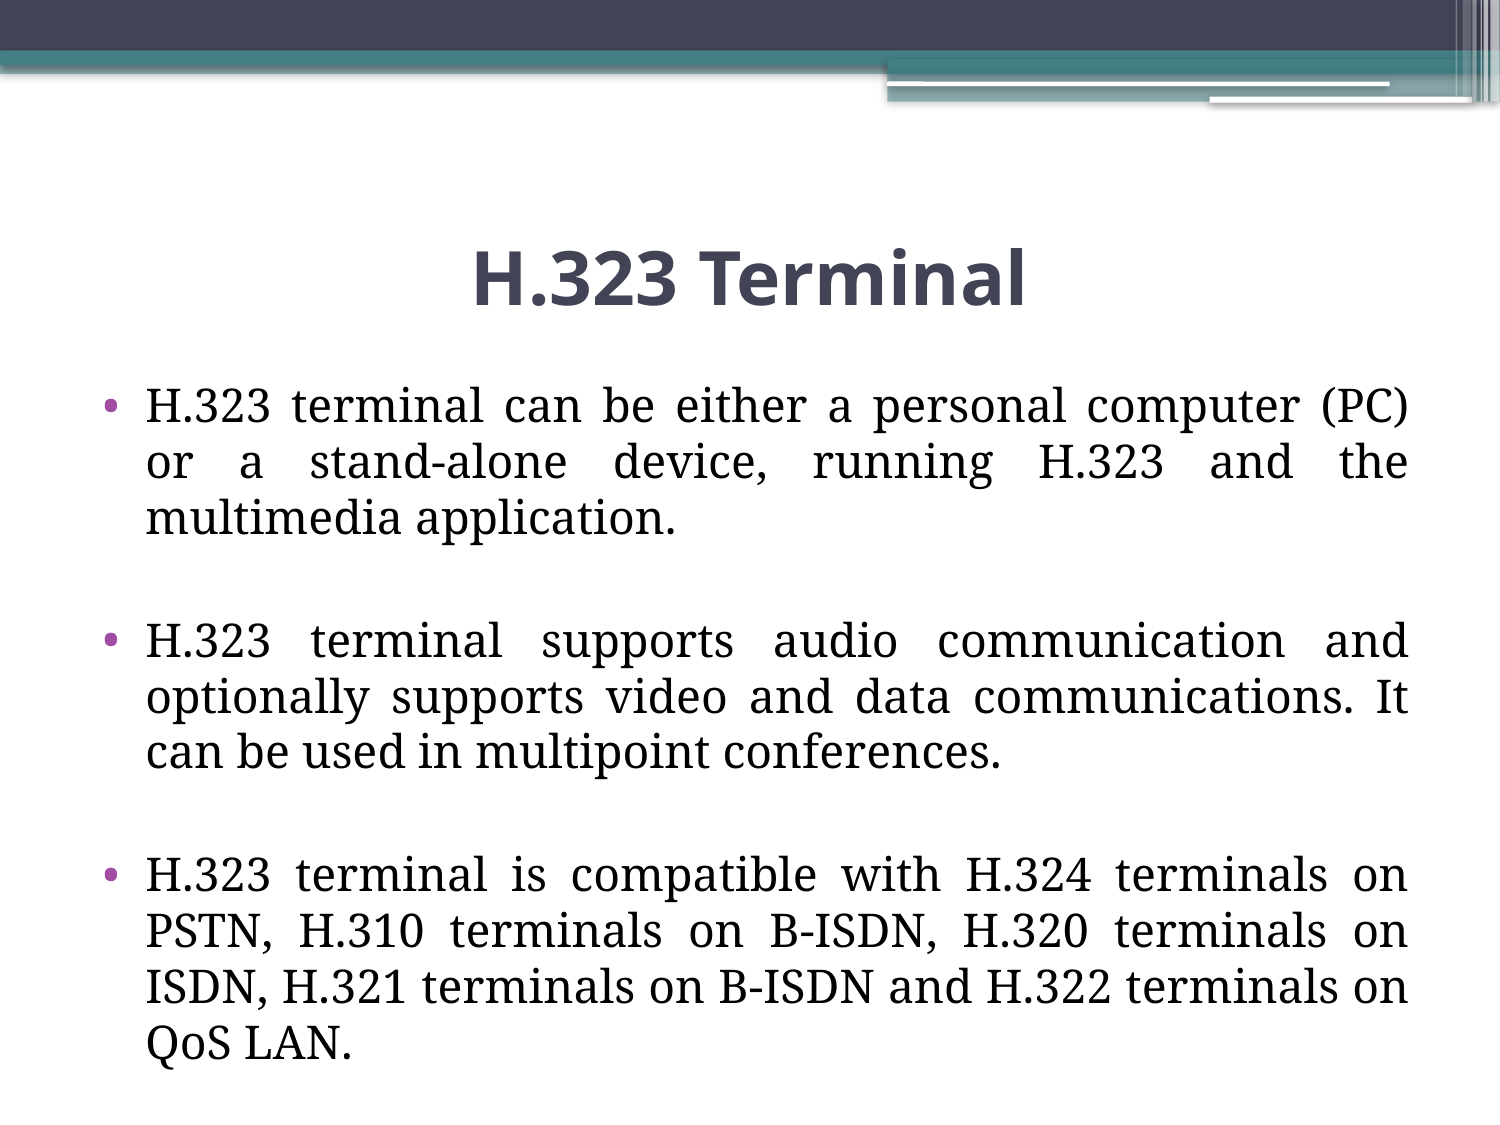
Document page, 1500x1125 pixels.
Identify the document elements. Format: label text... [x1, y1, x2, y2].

title H.323 Terminal [75, 187, 1425, 363]
list H.323 terminal can be either a personal computer (PC) or a stand-alone device, running H.323 and the multimedia application. H.323 terminal supports audio communication and optionally supports video and data communications. It can be used in multipoint conferences. H.323 terminal is compatible with H.324 terminals on PSTN, H.310 terminals on B-ISDN, H.320 terminals on ISDN, H.321 terminals on B-ISDN and H.322 terminals on QoS LAN. [75, 368, 1425, 1079]
